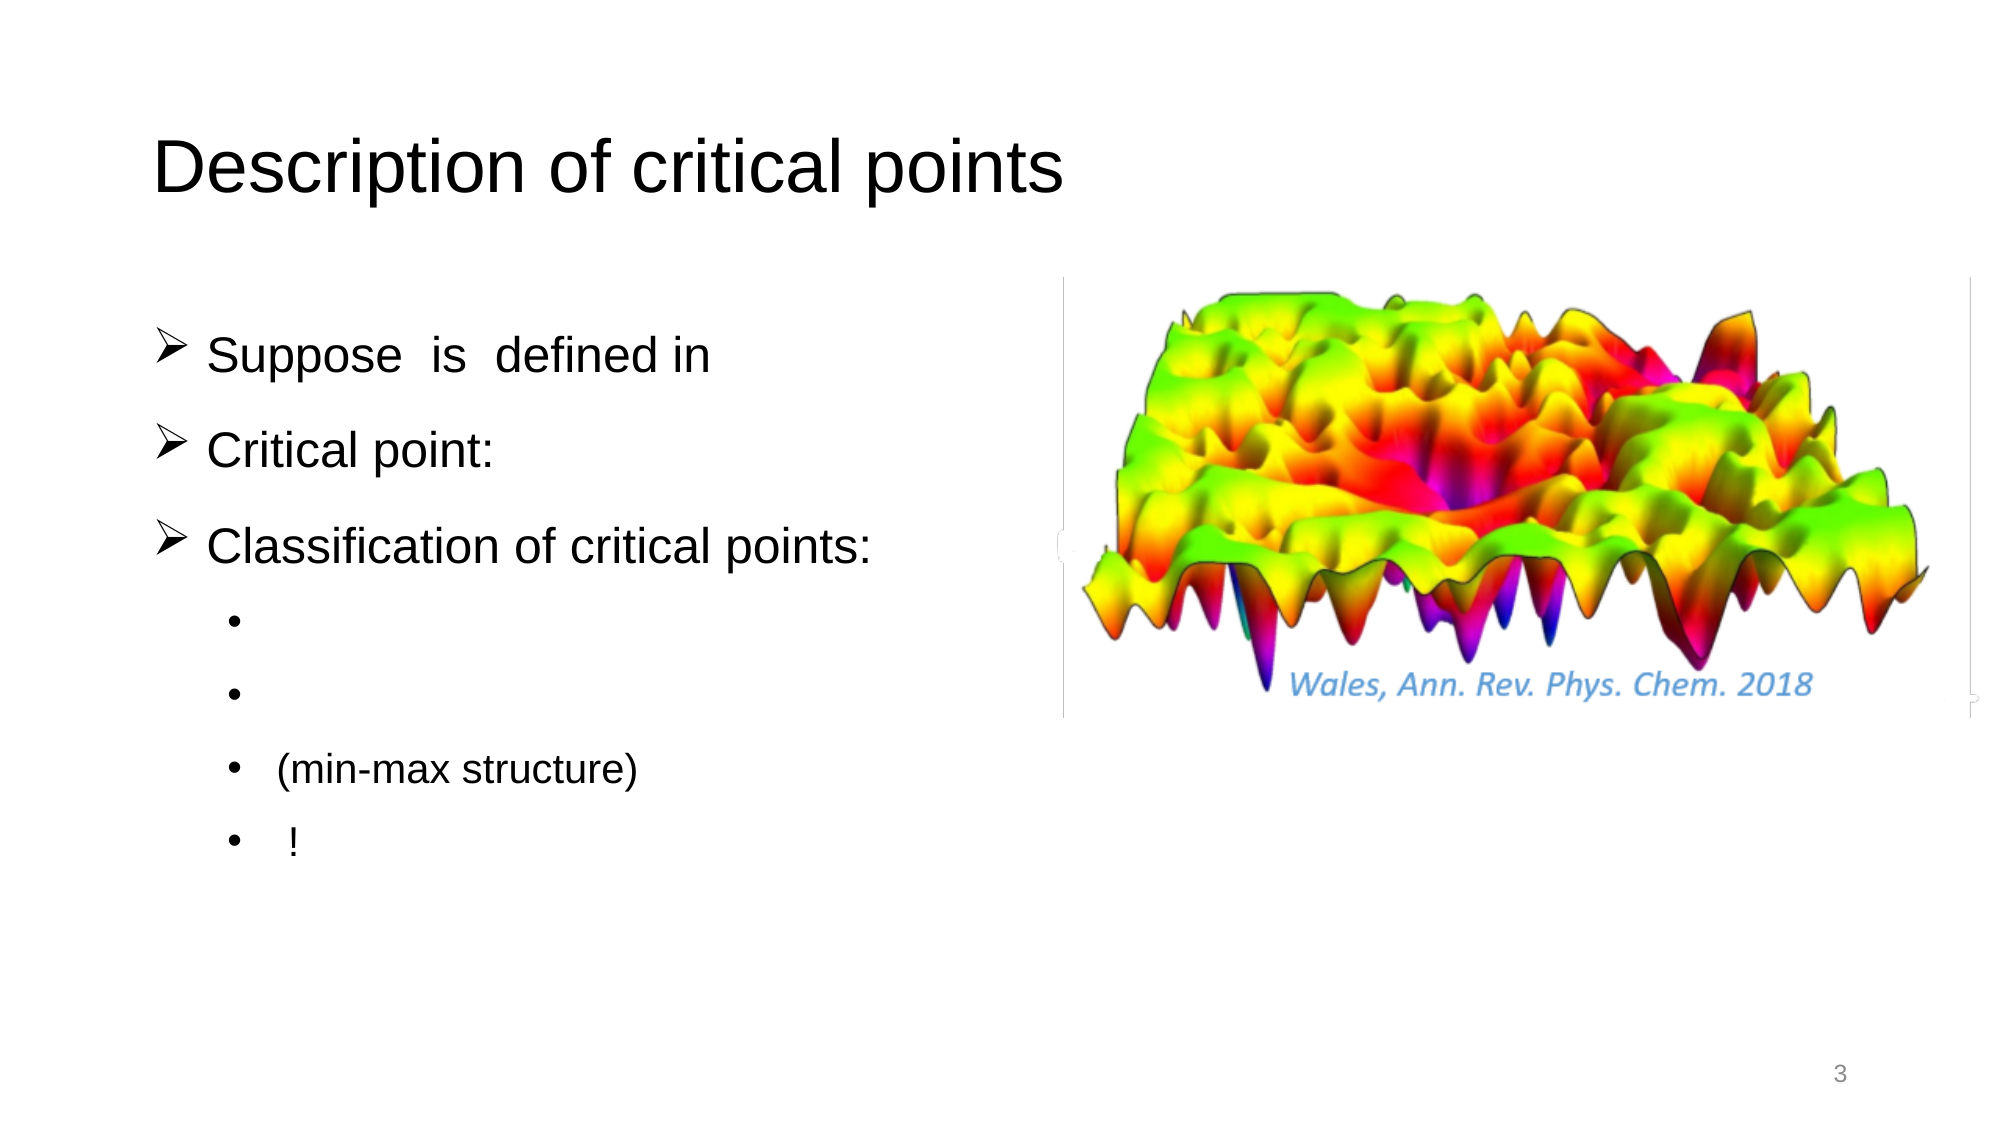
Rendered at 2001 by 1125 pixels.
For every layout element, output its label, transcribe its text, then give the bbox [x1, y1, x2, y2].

title Description of critical points [137, 59, 1863, 278]
slide_number 3 [1412, 1042, 1863, 1103]
picture [1056, 277, 1983, 718]
